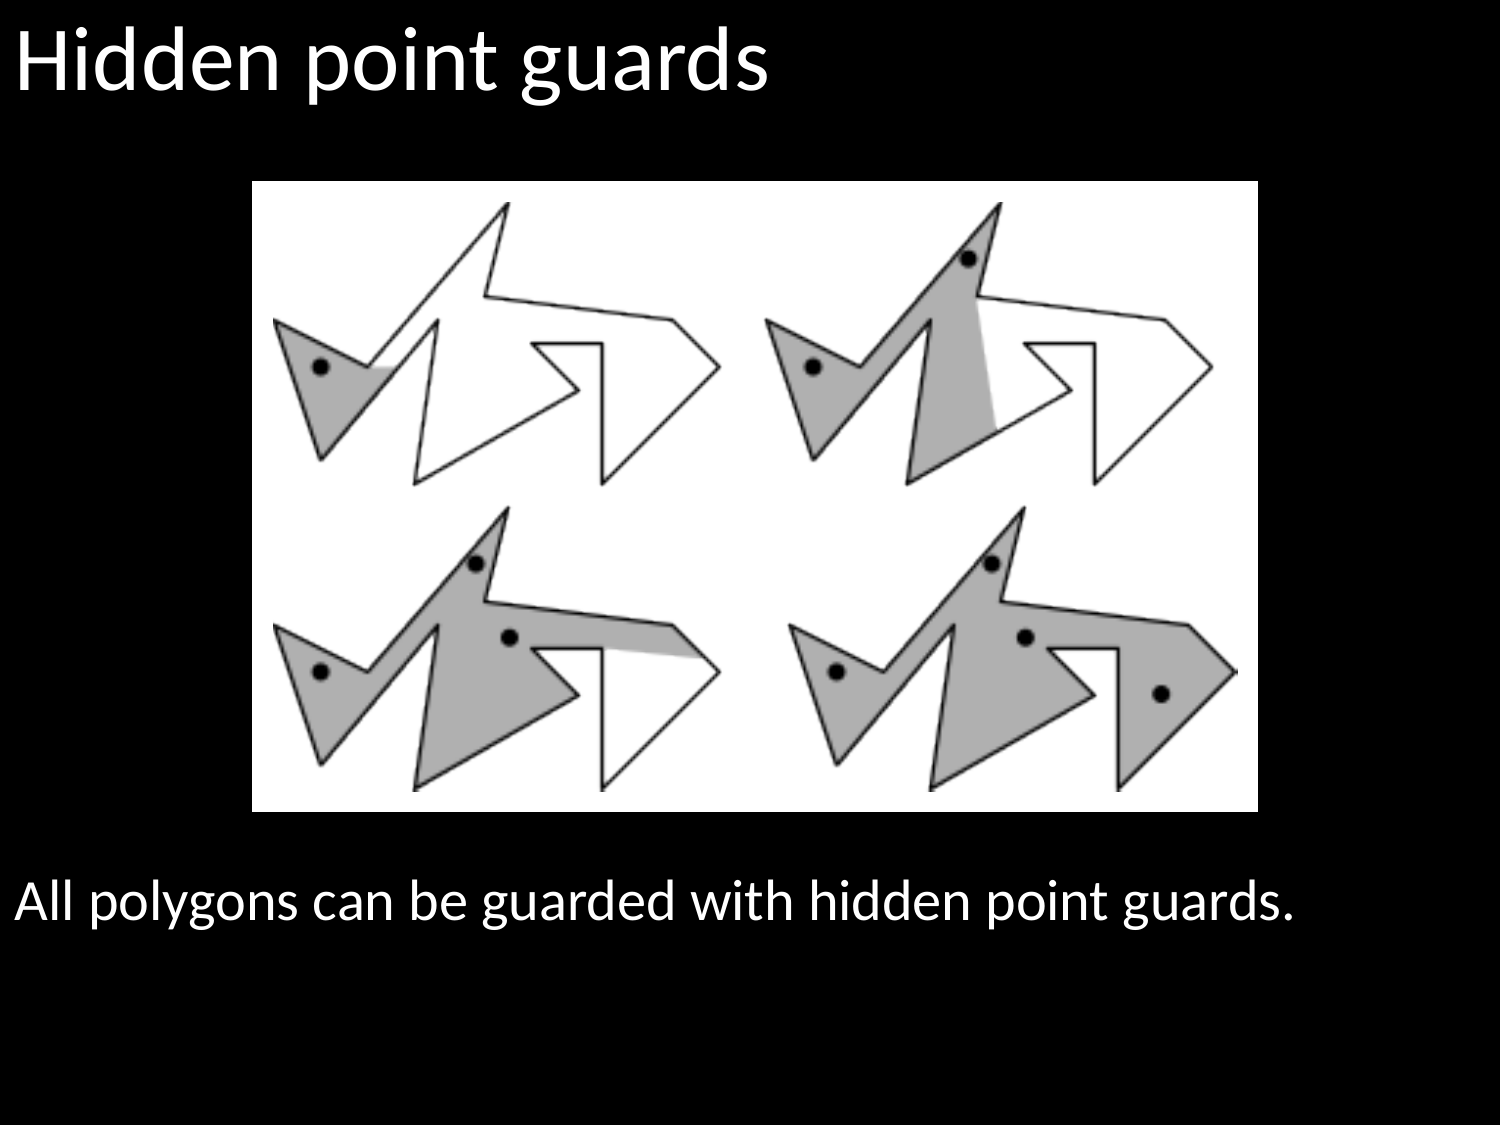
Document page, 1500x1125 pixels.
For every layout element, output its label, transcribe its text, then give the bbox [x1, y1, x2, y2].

picture [251, 181, 1259, 813]
text_box All polygons can be guarded with hidden point guards. [0, 854, 1500, 940]
text_box Hidden point guards [0, 0, 1397, 117]
